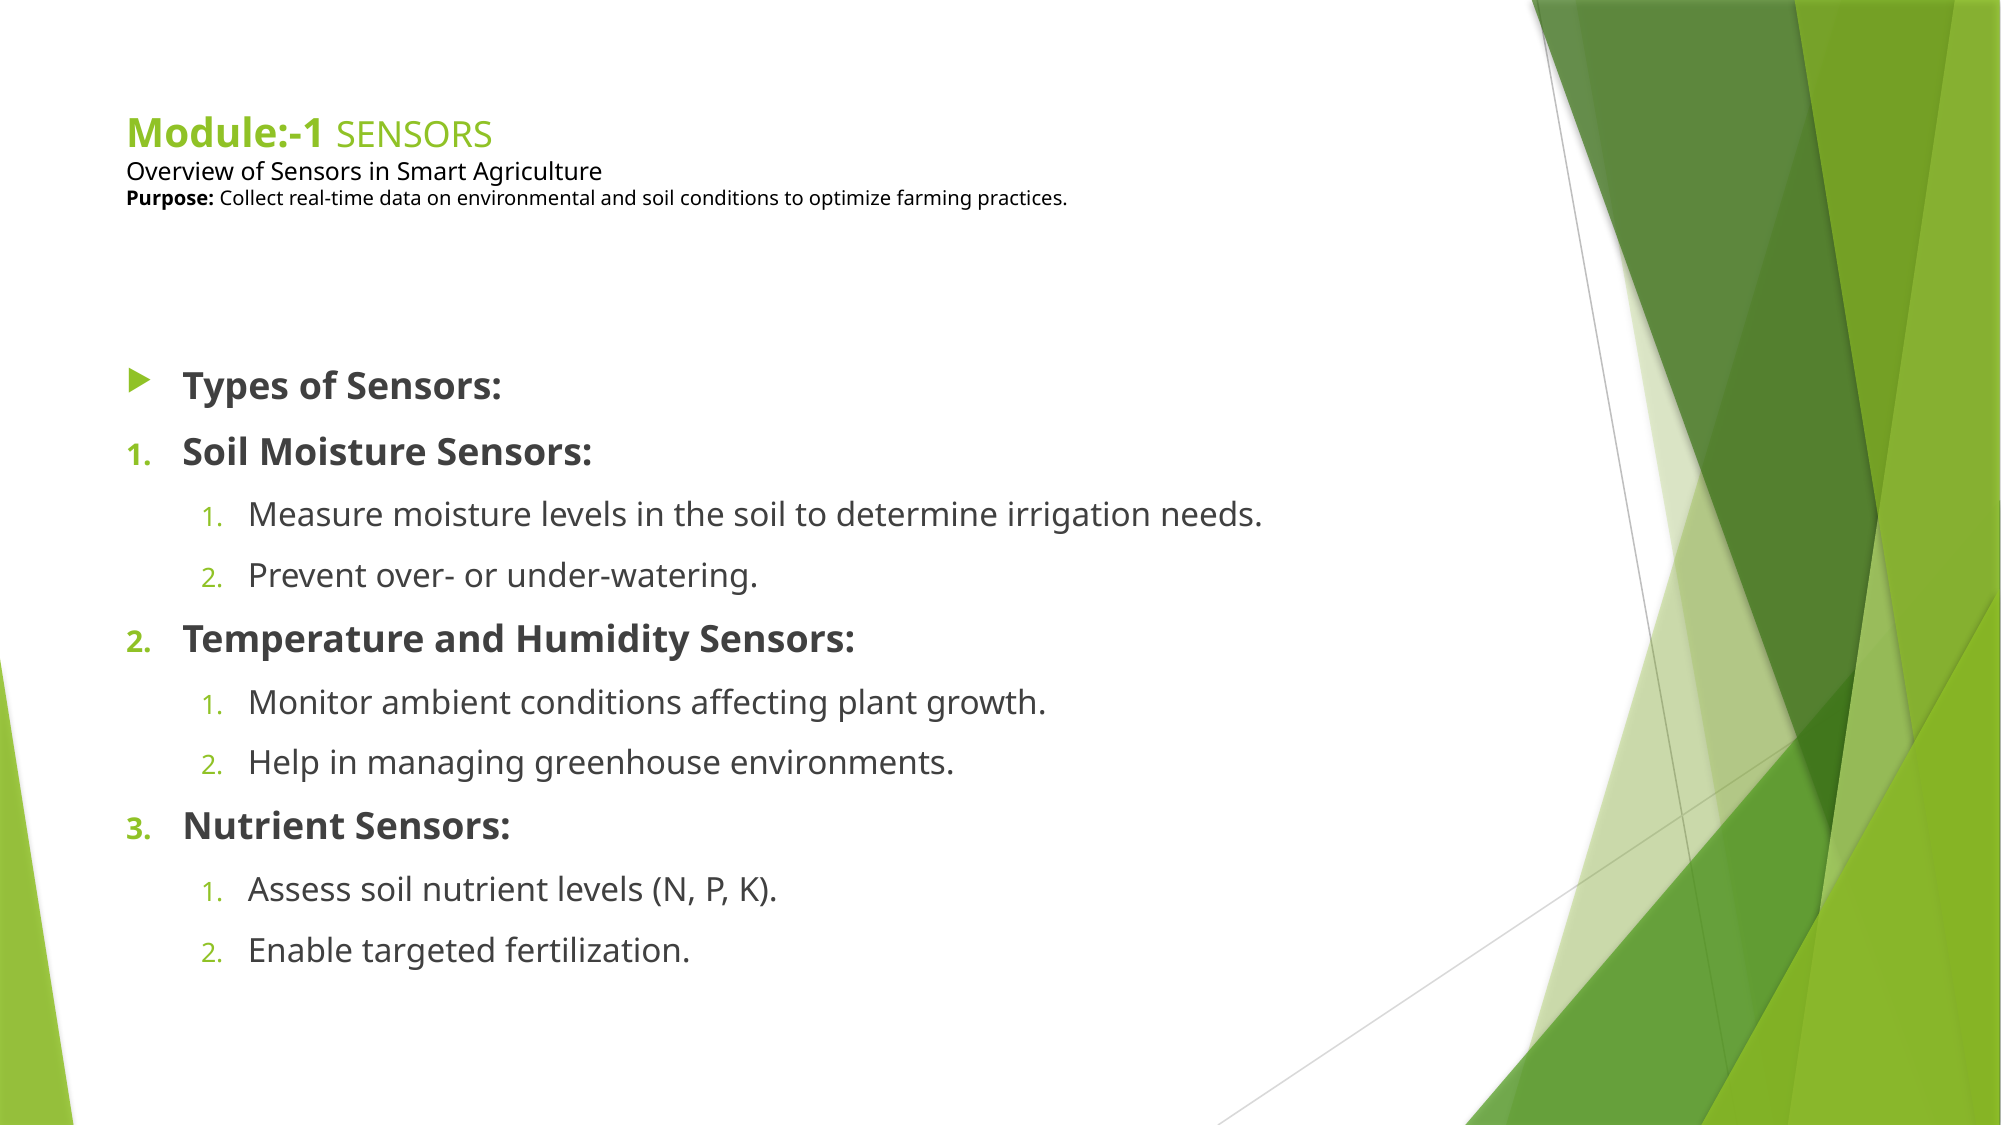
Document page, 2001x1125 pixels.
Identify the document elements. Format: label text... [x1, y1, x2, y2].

title Module:-1 SENSORS Overview of Sensors in Smart Agriculture Purpose: Collect real-time data on environmental and soil conditions to optimize farming practices. [111, 99, 1522, 244]
list Types of Sensors: Soil Moisture Sensors: Measure moisture levels in the soil to determine irrigation needs. Prevent over- or under-watering. Temperature and Humidity Sensors: Monitor ambient conditions affecting plant growth. Help in managing greenhouse environments. Nutrient Sensors: Assess soil nutrient levels (N, P, K). Enable targeted fertilization. [111, 354, 1522, 992]
